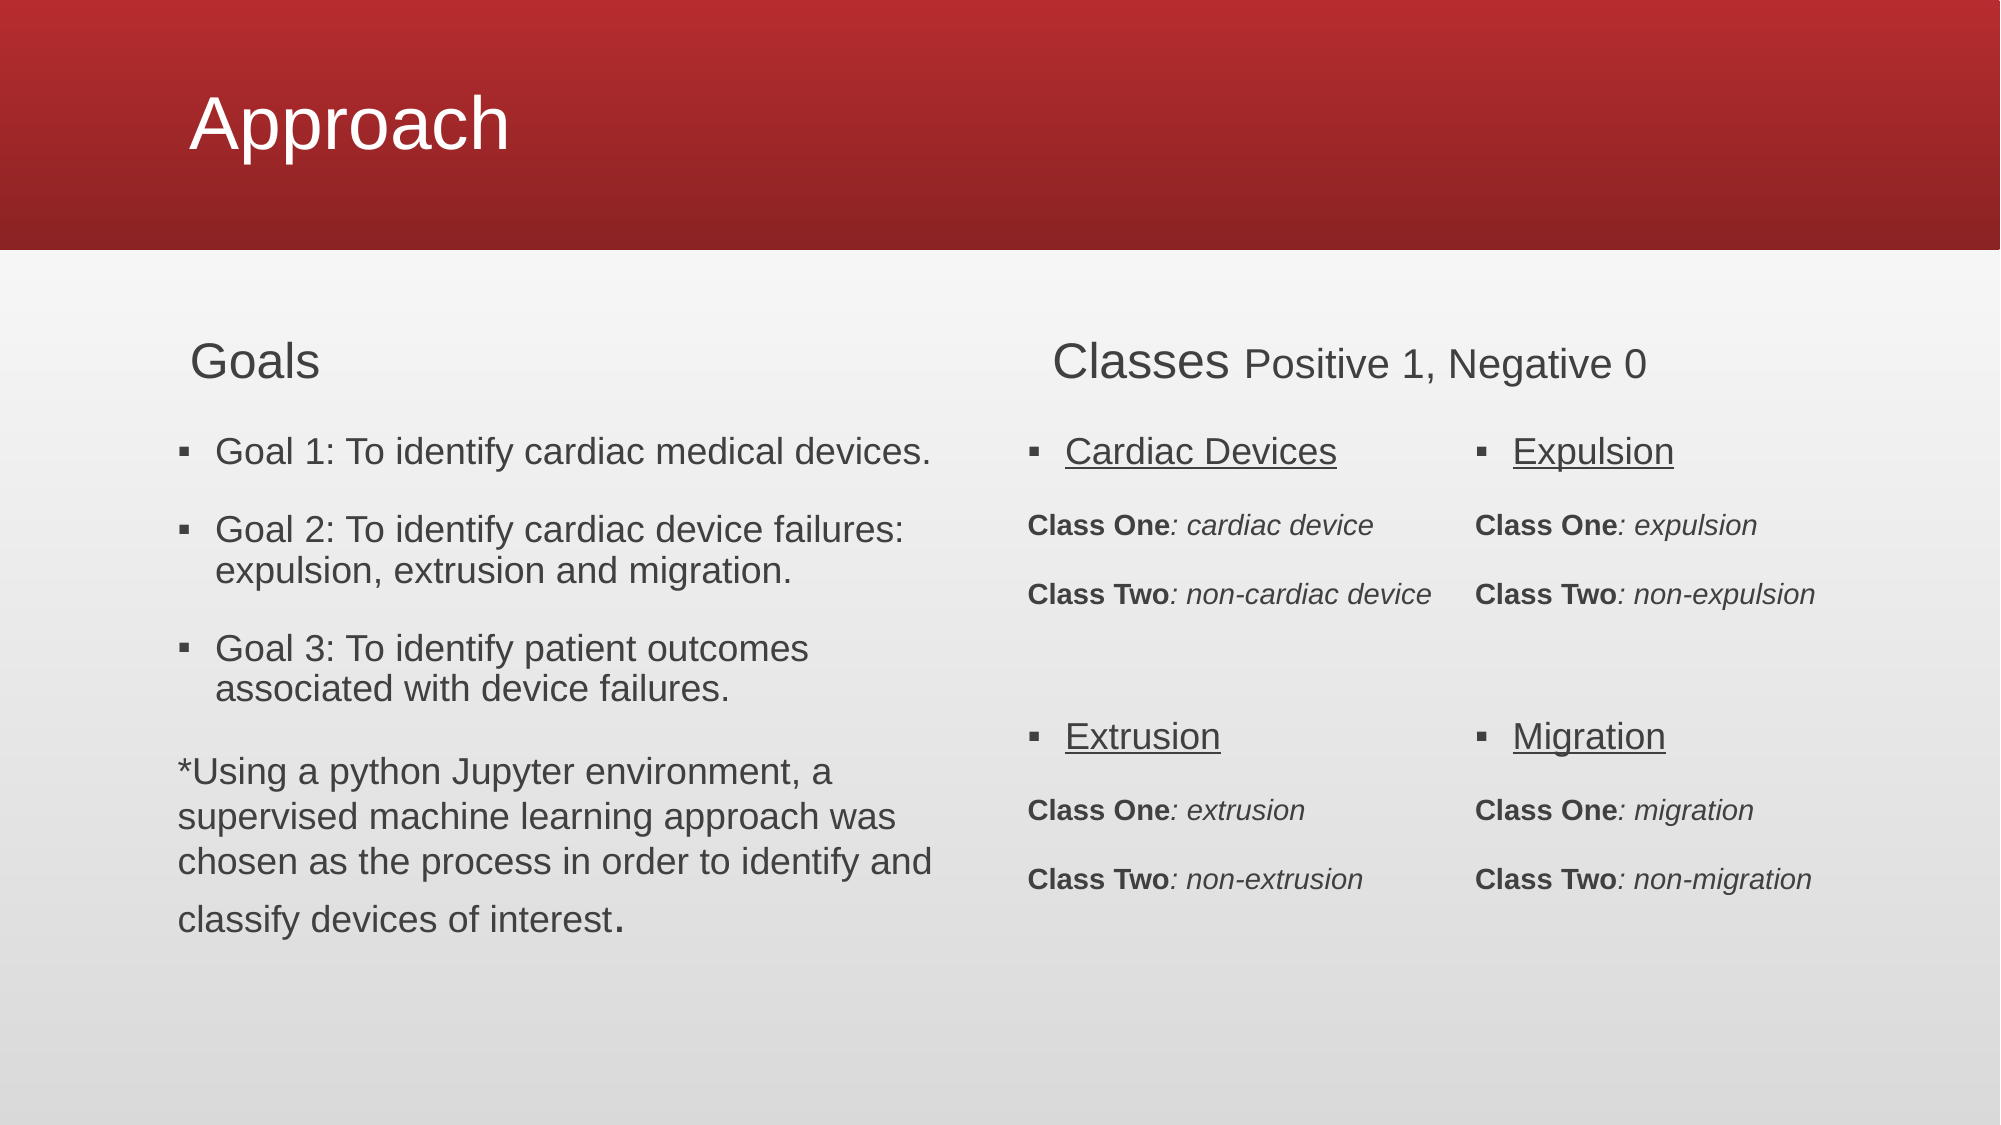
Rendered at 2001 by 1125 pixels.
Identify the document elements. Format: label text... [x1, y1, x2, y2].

list Goal 1: To identify cardiac medical devices. Goal 2: To identify cardiac device failures: expulsion, extrusion and migration. Goal 3: To identify patient outcomes associated with device failures. *Using a python Jupyter environment, a supervised machine learning approach was chosen as the process in order to identify and classify devices of interest. [162, 425, 963, 1100]
list Cardiac Devices Class One: cardiac device Class Two: non-cardiac device Extrusion Class One: extrusion Class Two: non-extrusion Expulsion Class One: expulsion Class Two: non-expulsion Migration Class One: migration Class Two: non-migration [1012, 425, 1938, 1100]
list Classes Positive 1, Negative 0 [1037, 299, 1825, 425]
list Goals [174, 299, 963, 425]
title Approach [174, 16, 1825, 234]
